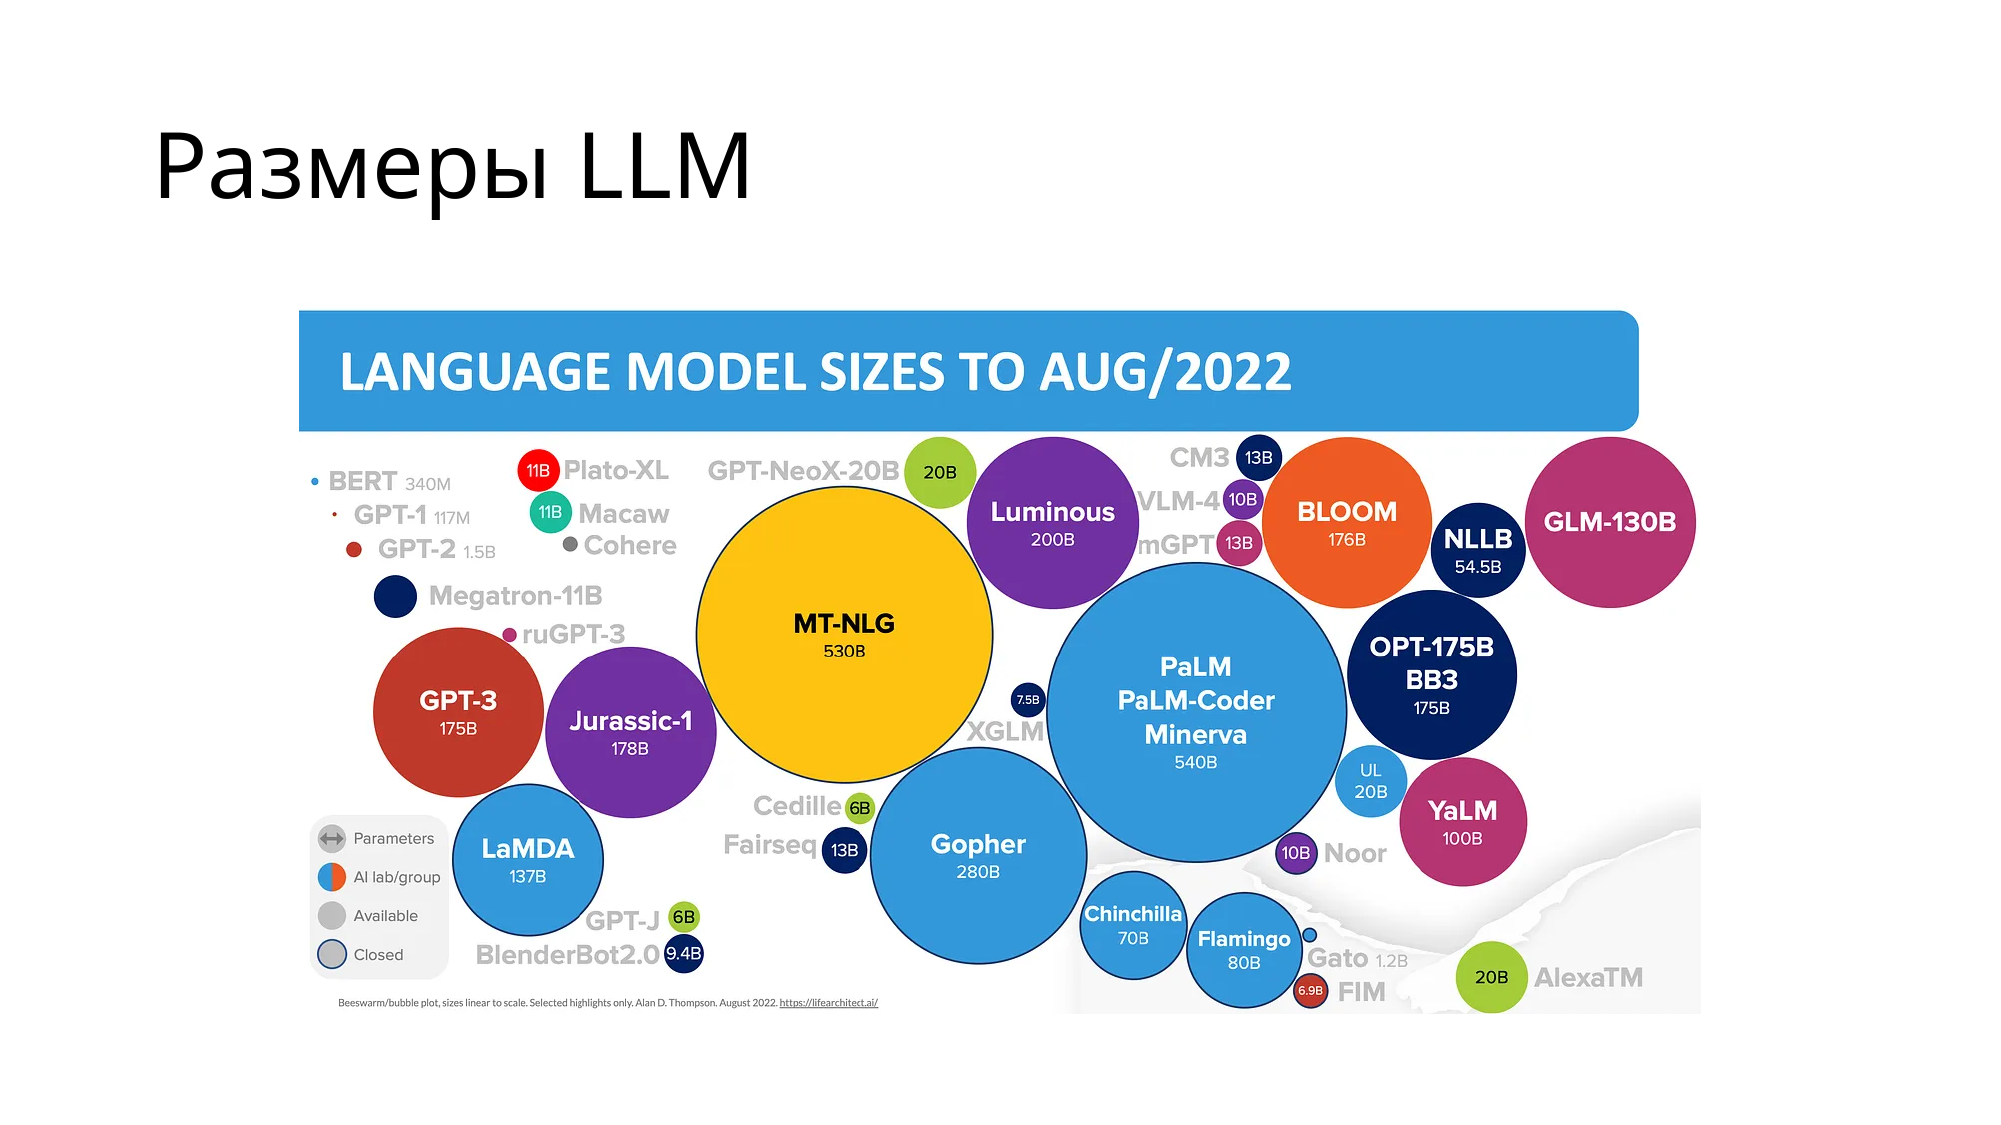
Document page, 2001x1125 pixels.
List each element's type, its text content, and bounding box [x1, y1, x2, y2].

title Размеры LLM [137, 59, 1863, 278]
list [299, 299, 1701, 1014]
